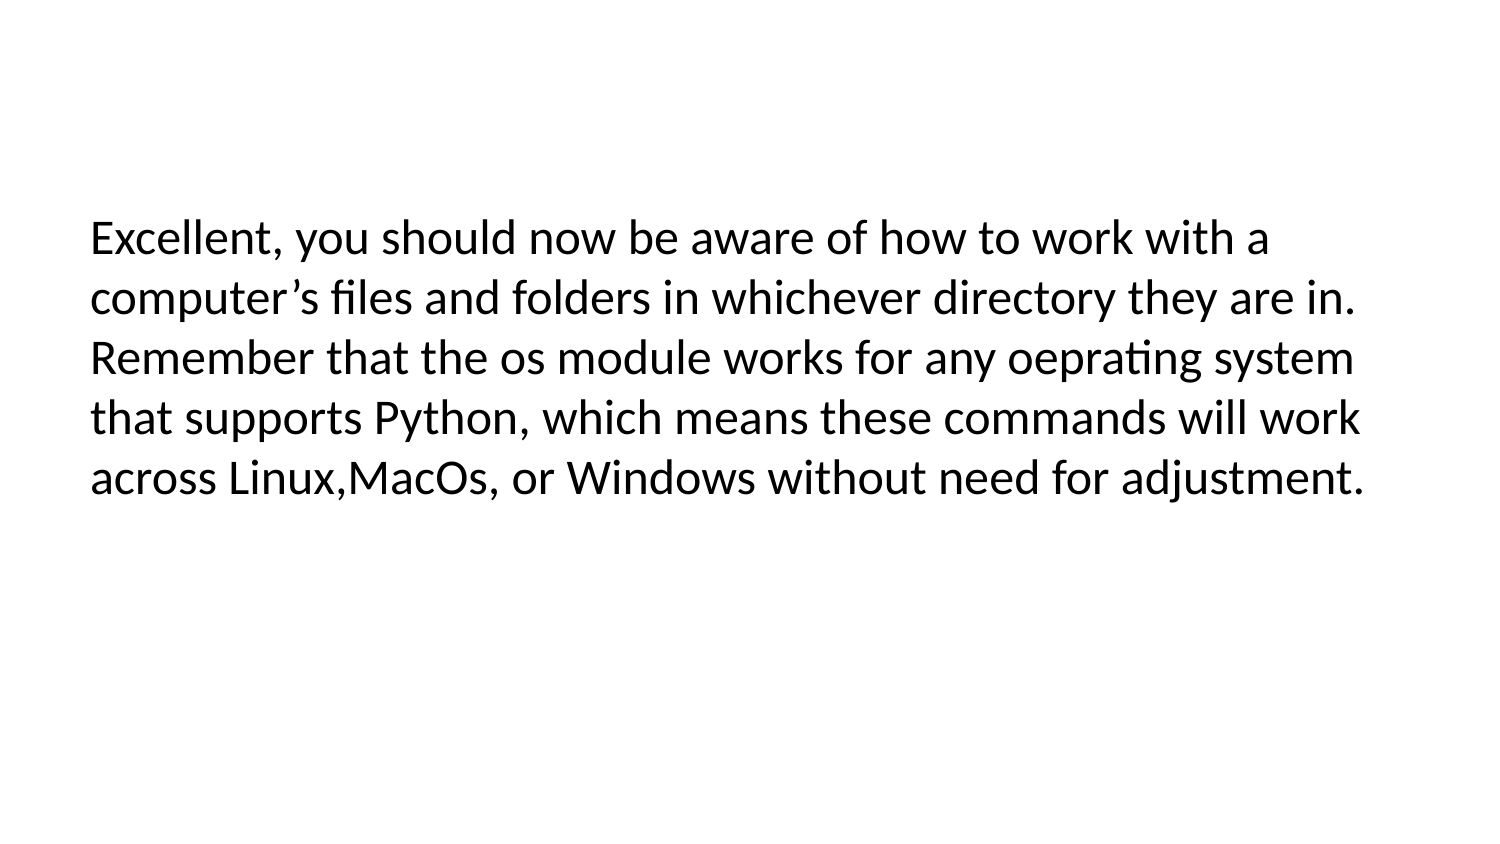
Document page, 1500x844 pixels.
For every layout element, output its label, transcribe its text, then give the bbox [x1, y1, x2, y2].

list Excellent, you should now be aware of how to work with a computer’s files and folders in whichever directory they are in. Remember that the os module works for any oeprating system that supports Python, which means these commands will work across Linux,MacOs, or Windows without need for adjustment. [75, 196, 1425, 754]
